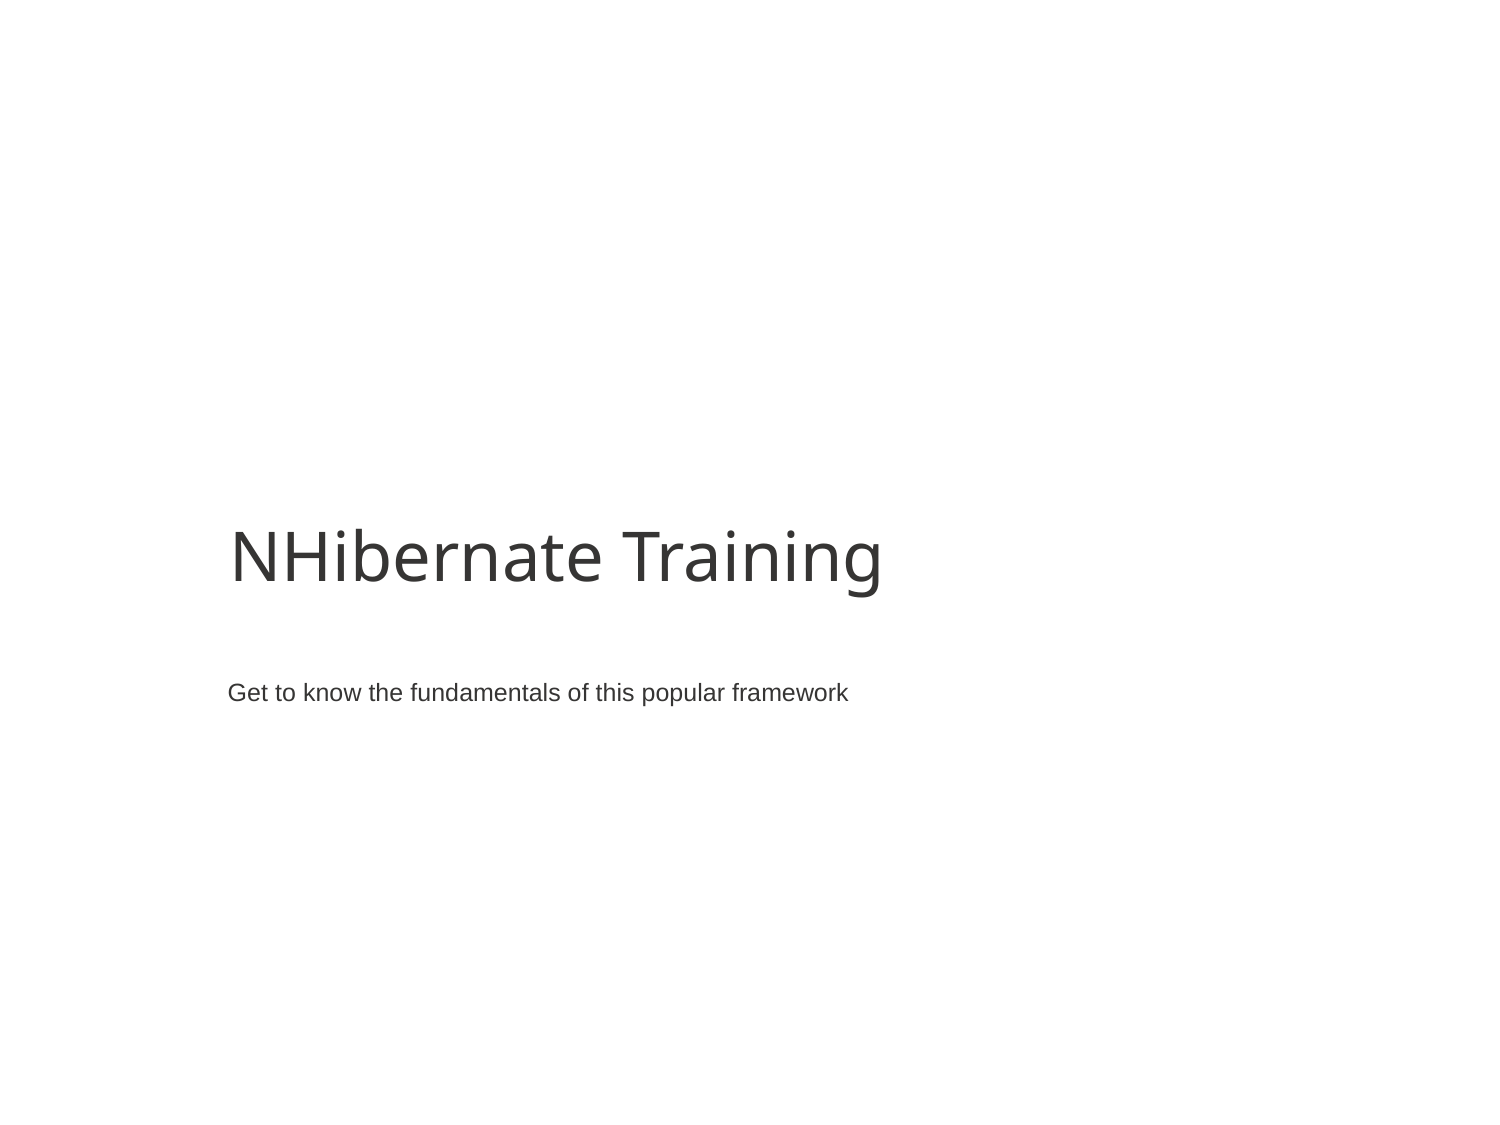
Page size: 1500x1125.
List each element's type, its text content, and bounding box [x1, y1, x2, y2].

title NHibernate Training [229, 463, 1089, 645]
subtitle Get to know the fundamentals of this popular framework [227, 676, 1045, 833]
